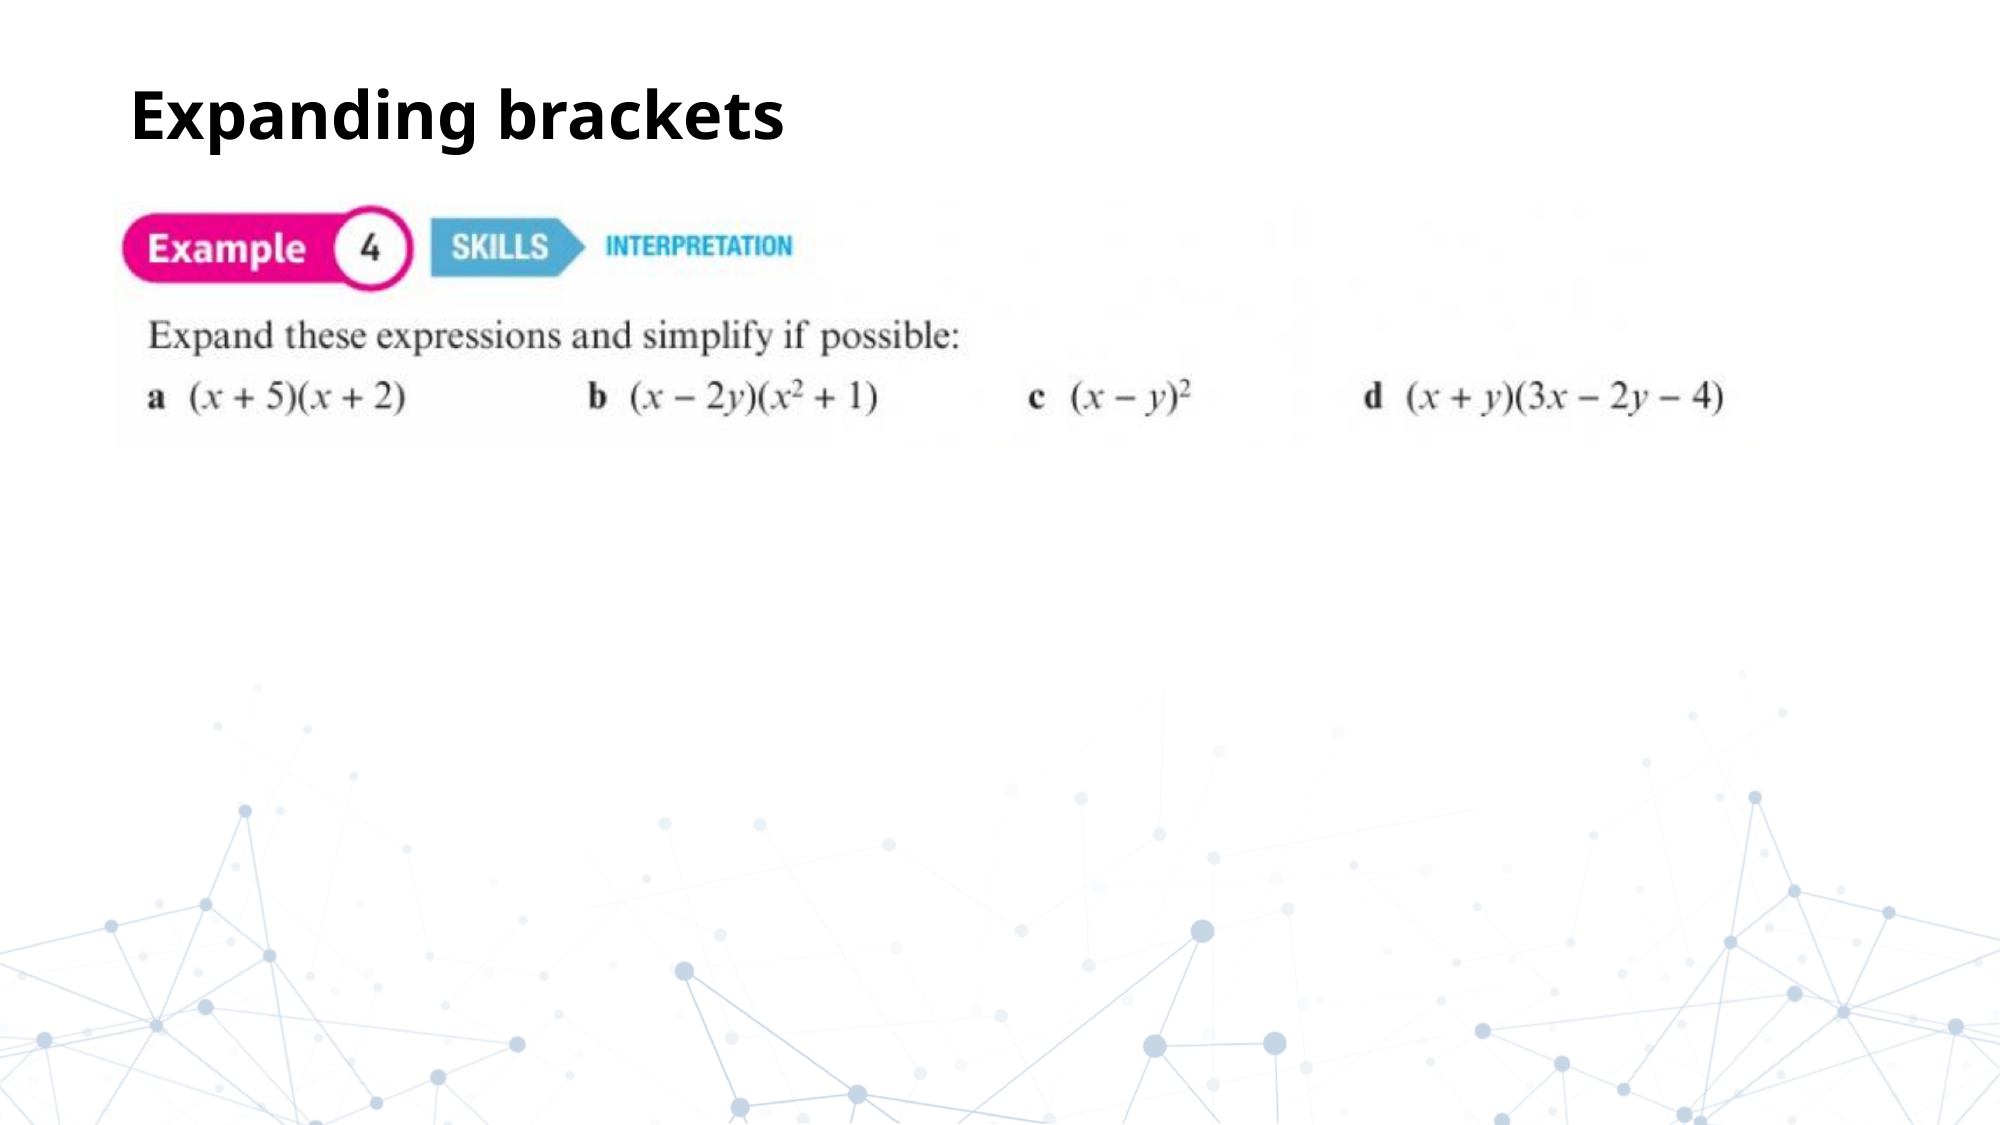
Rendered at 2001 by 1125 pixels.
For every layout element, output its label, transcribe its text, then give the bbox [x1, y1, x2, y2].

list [113, 200, 1761, 450]
title Expanding brackets [114, 59, 1886, 178]
